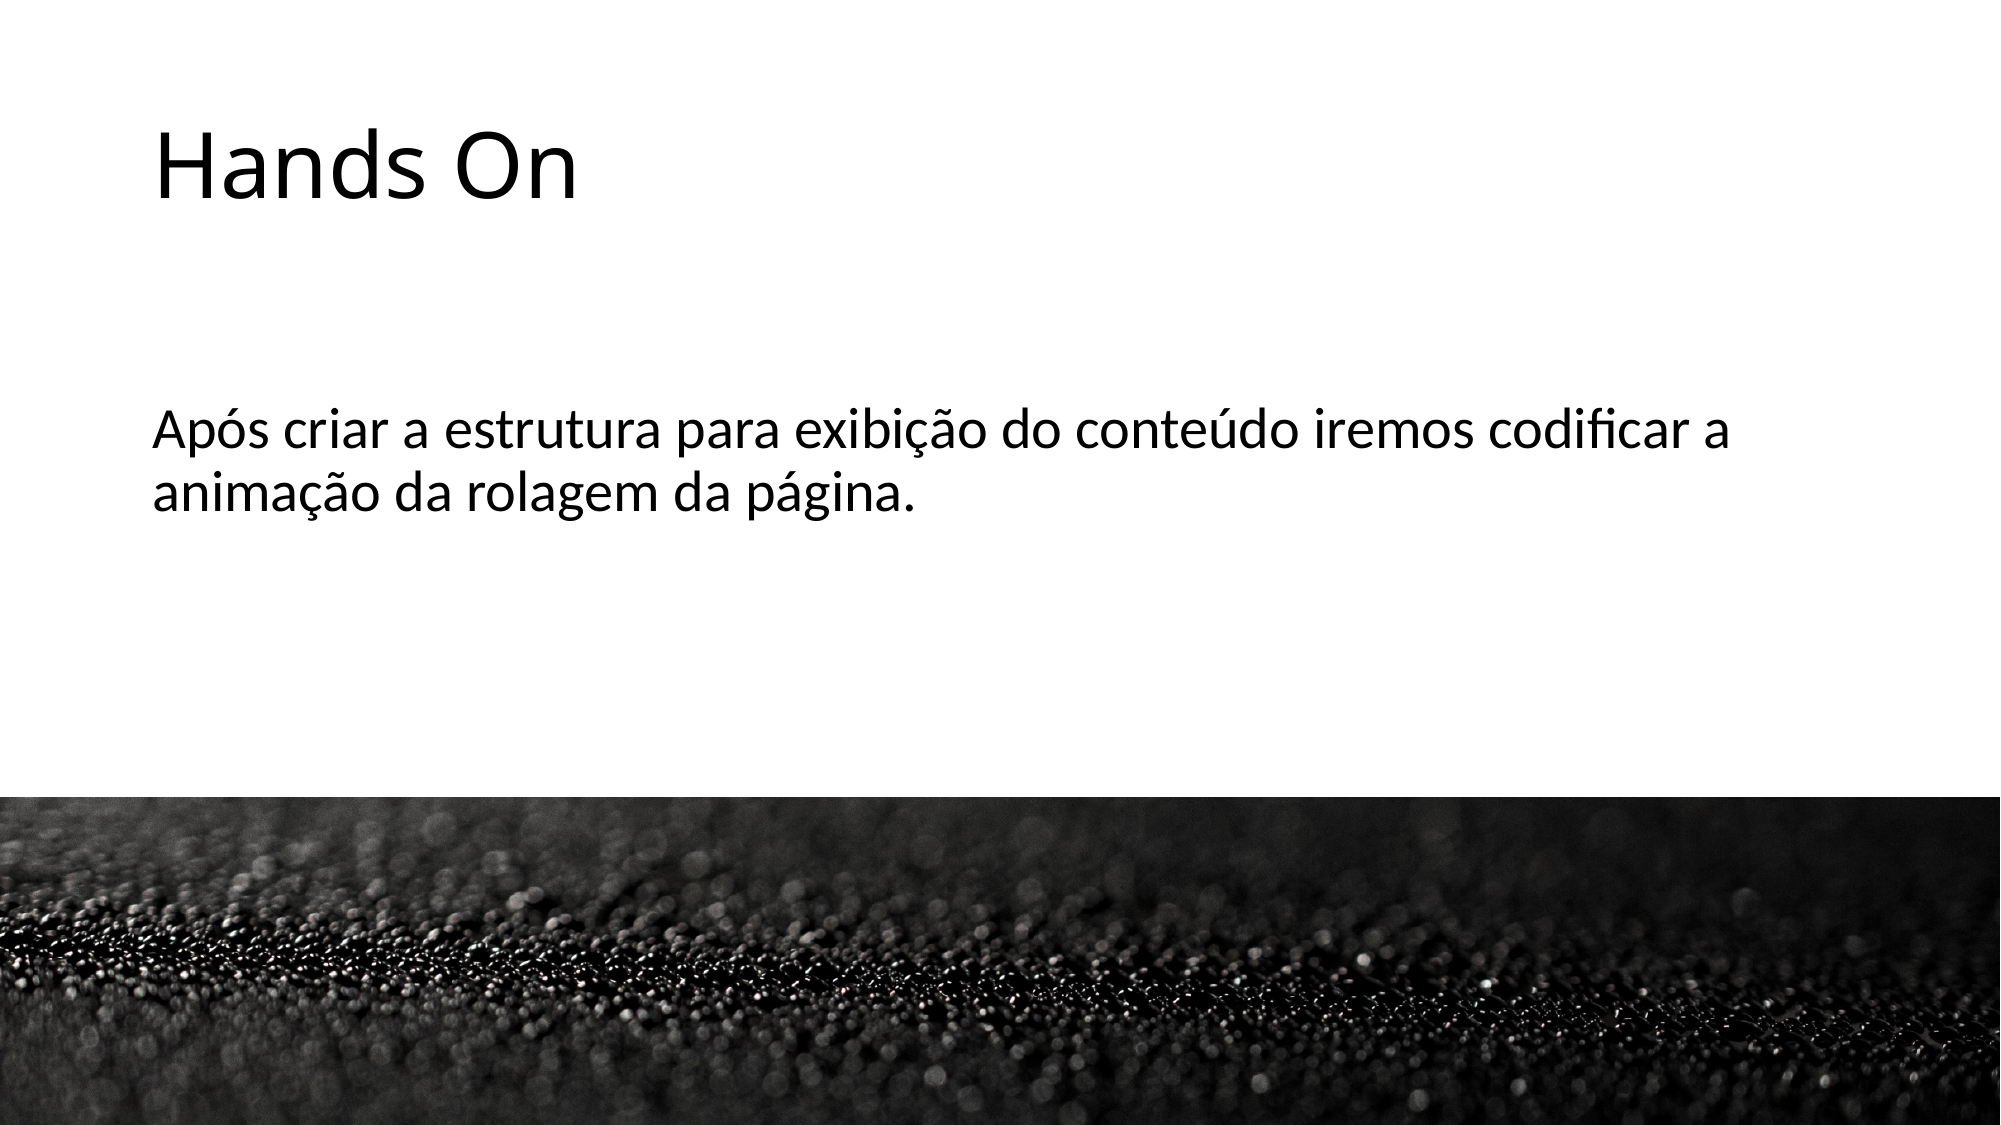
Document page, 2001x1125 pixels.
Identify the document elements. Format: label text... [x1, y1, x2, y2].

list Após criar a estrutura para exibição do conteúdo iremos codificar a animação da rolagem da página. [137, 299, 1863, 742]
title Hands On [137, 59, 1863, 278]
picture [0, 797, 2000, 1125]
